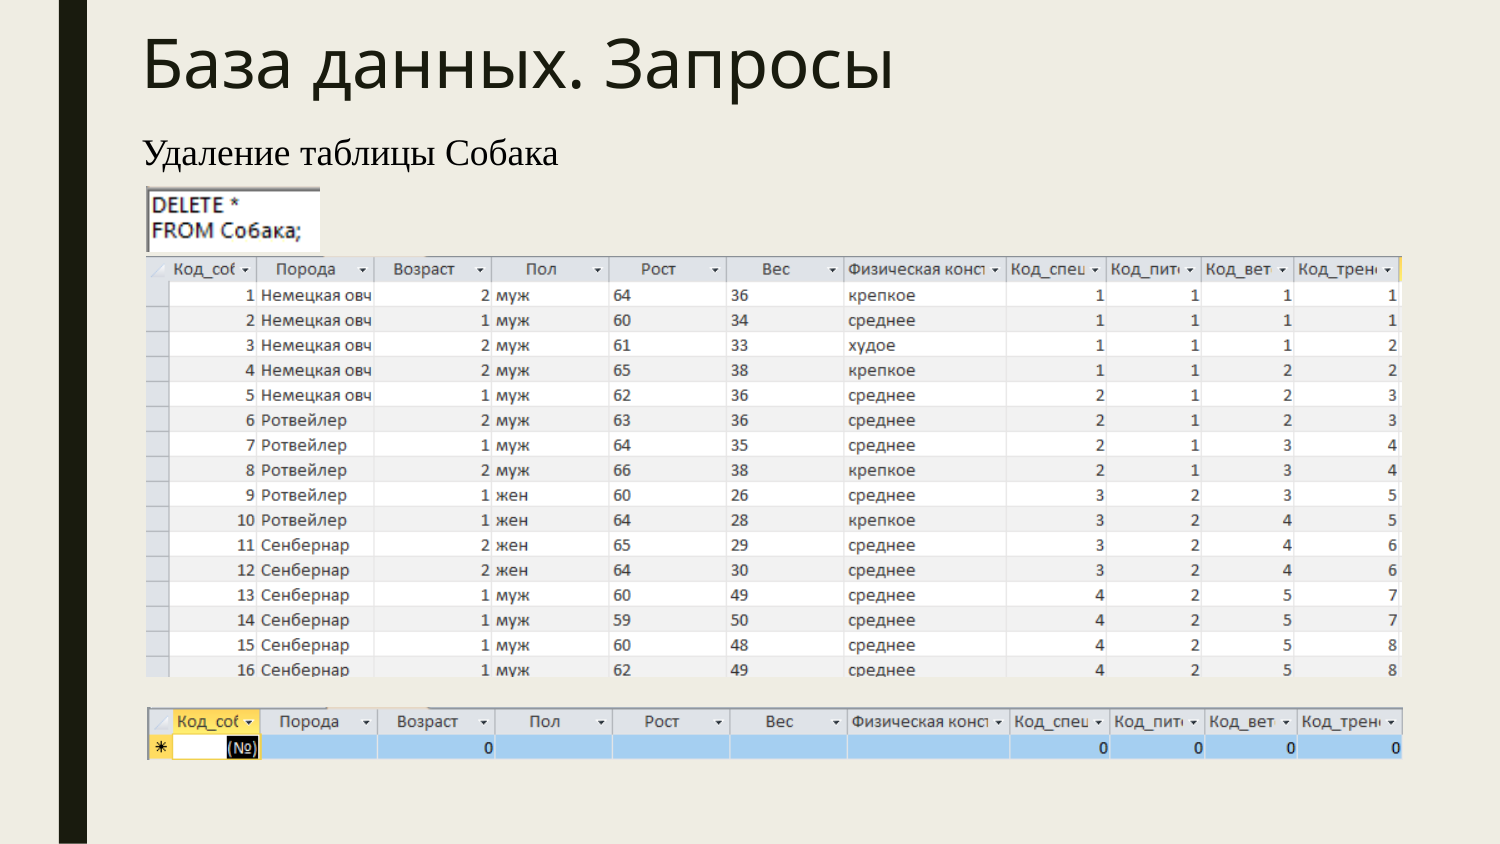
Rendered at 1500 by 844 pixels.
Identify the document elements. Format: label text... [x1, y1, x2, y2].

text_box Удаление таблицы Собака [126, 98, 1421, 181]
picture [147, 706, 1403, 760]
title База данных. Запросы [126, 15, 1266, 98]
picture [146, 256, 1402, 677]
picture [146, 186, 320, 253]
